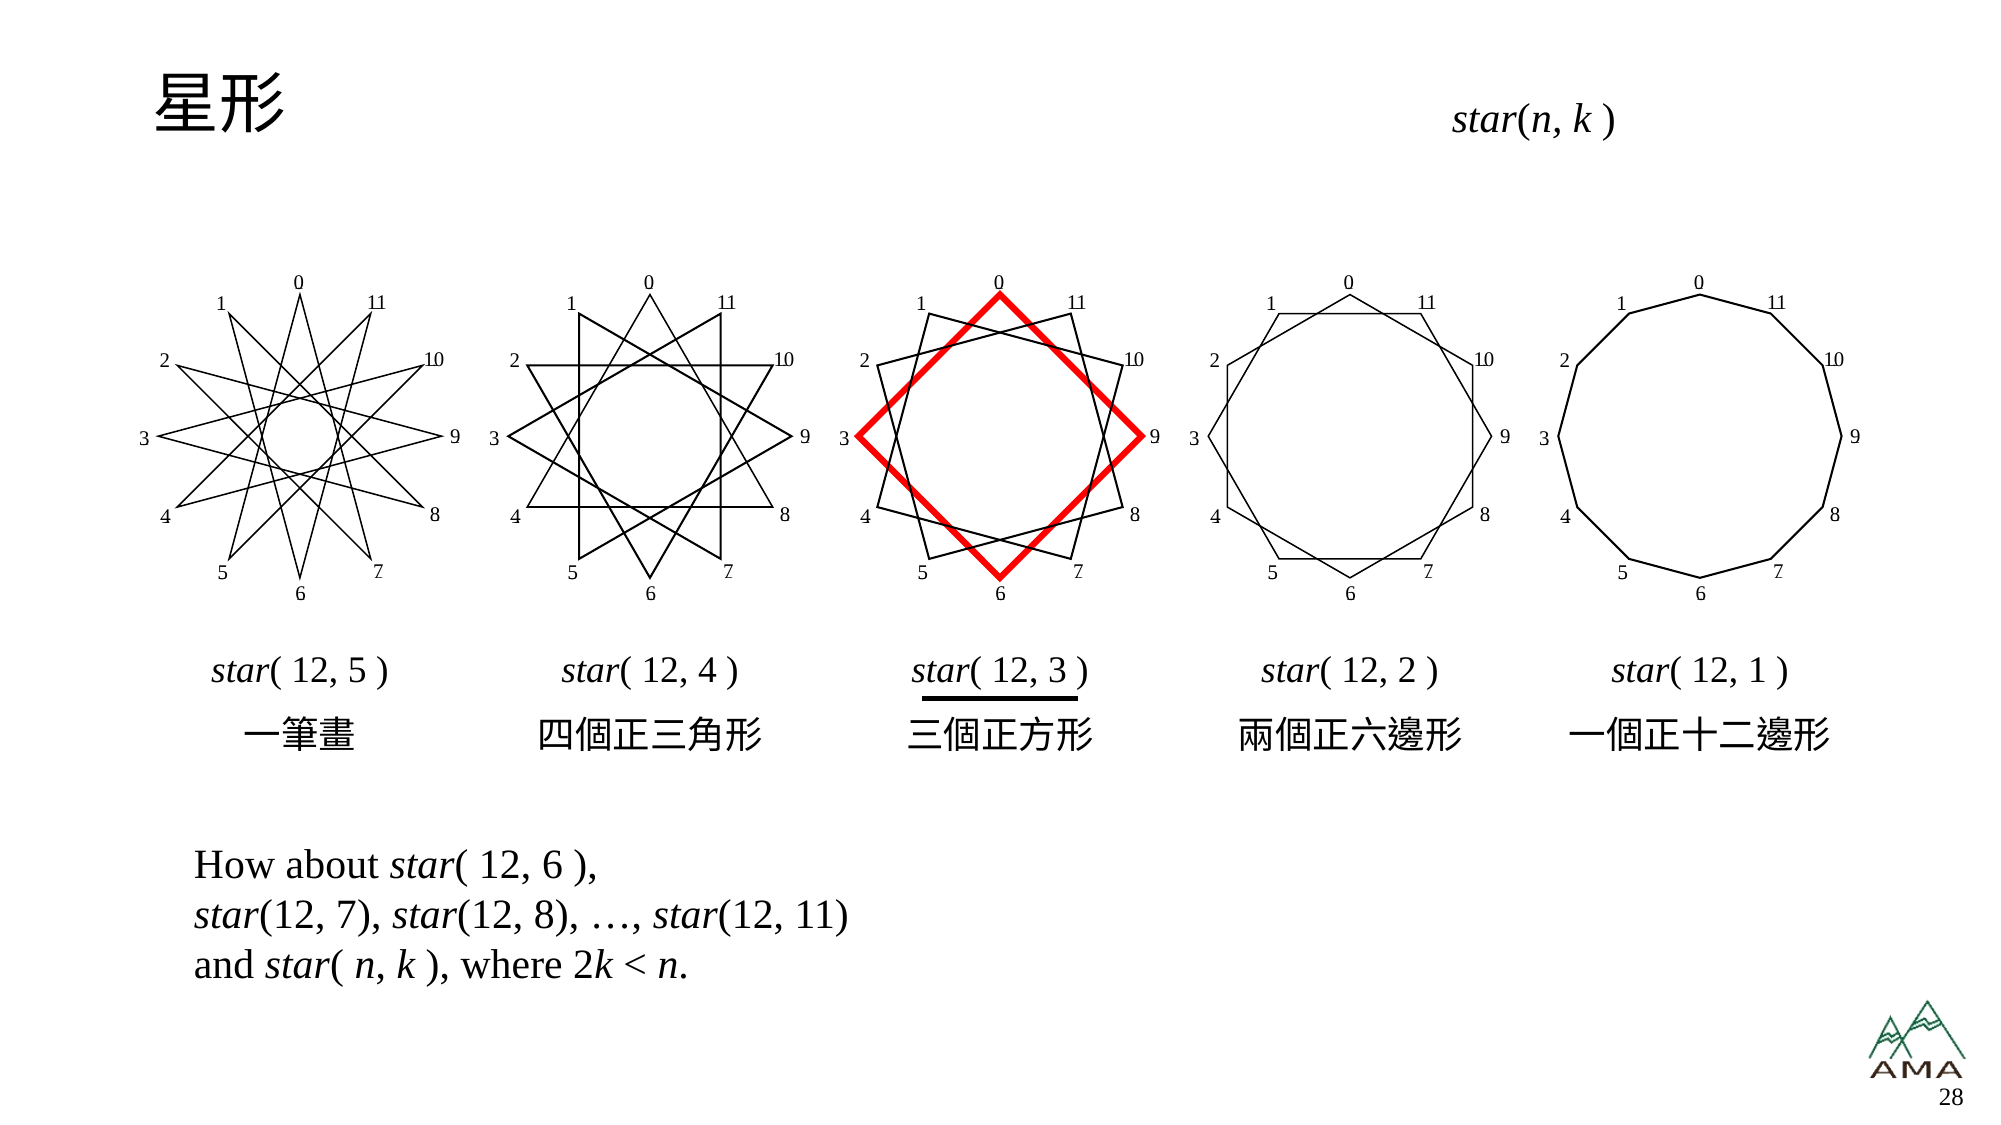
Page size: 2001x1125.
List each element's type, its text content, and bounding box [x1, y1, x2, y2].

text_box star( 12, 1 ) [1571, 637, 1829, 697]
text_box star( 12, 2 ) [1221, 637, 1479, 697]
title 星形 [137, 59, 1863, 153]
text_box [837, 273, 1163, 599]
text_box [1187, 273, 1513, 599]
text_box 一個正十二邊形 [1550, 704, 1849, 764]
text_box 四個正三角形 [521, 704, 779, 764]
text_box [1537, 273, 1863, 599]
text_box How about star( 12, 6 ), star(12, 7), star(12, 8), …, star(12, 11) and star( n, k ), where 2k < n. [178, 837, 943, 987]
text_box 28 [1923, 1073, 1979, 1118]
text_box star( 12, 4 ) [521, 637, 779, 697]
text_box 三個正方形 [871, 704, 1129, 764]
text_box star(n, k ) [1434, 86, 1634, 146]
text_box star( 12, 3 ) [871, 637, 1129, 697]
picture [1857, 987, 1974, 1092]
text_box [487, 273, 813, 599]
text_box star( 12, 5 ) [171, 637, 429, 697]
text_box 兩個正六邊形 [1221, 704, 1479, 764]
text_box 一筆畫 [171, 704, 429, 764]
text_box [137, 273, 463, 599]
